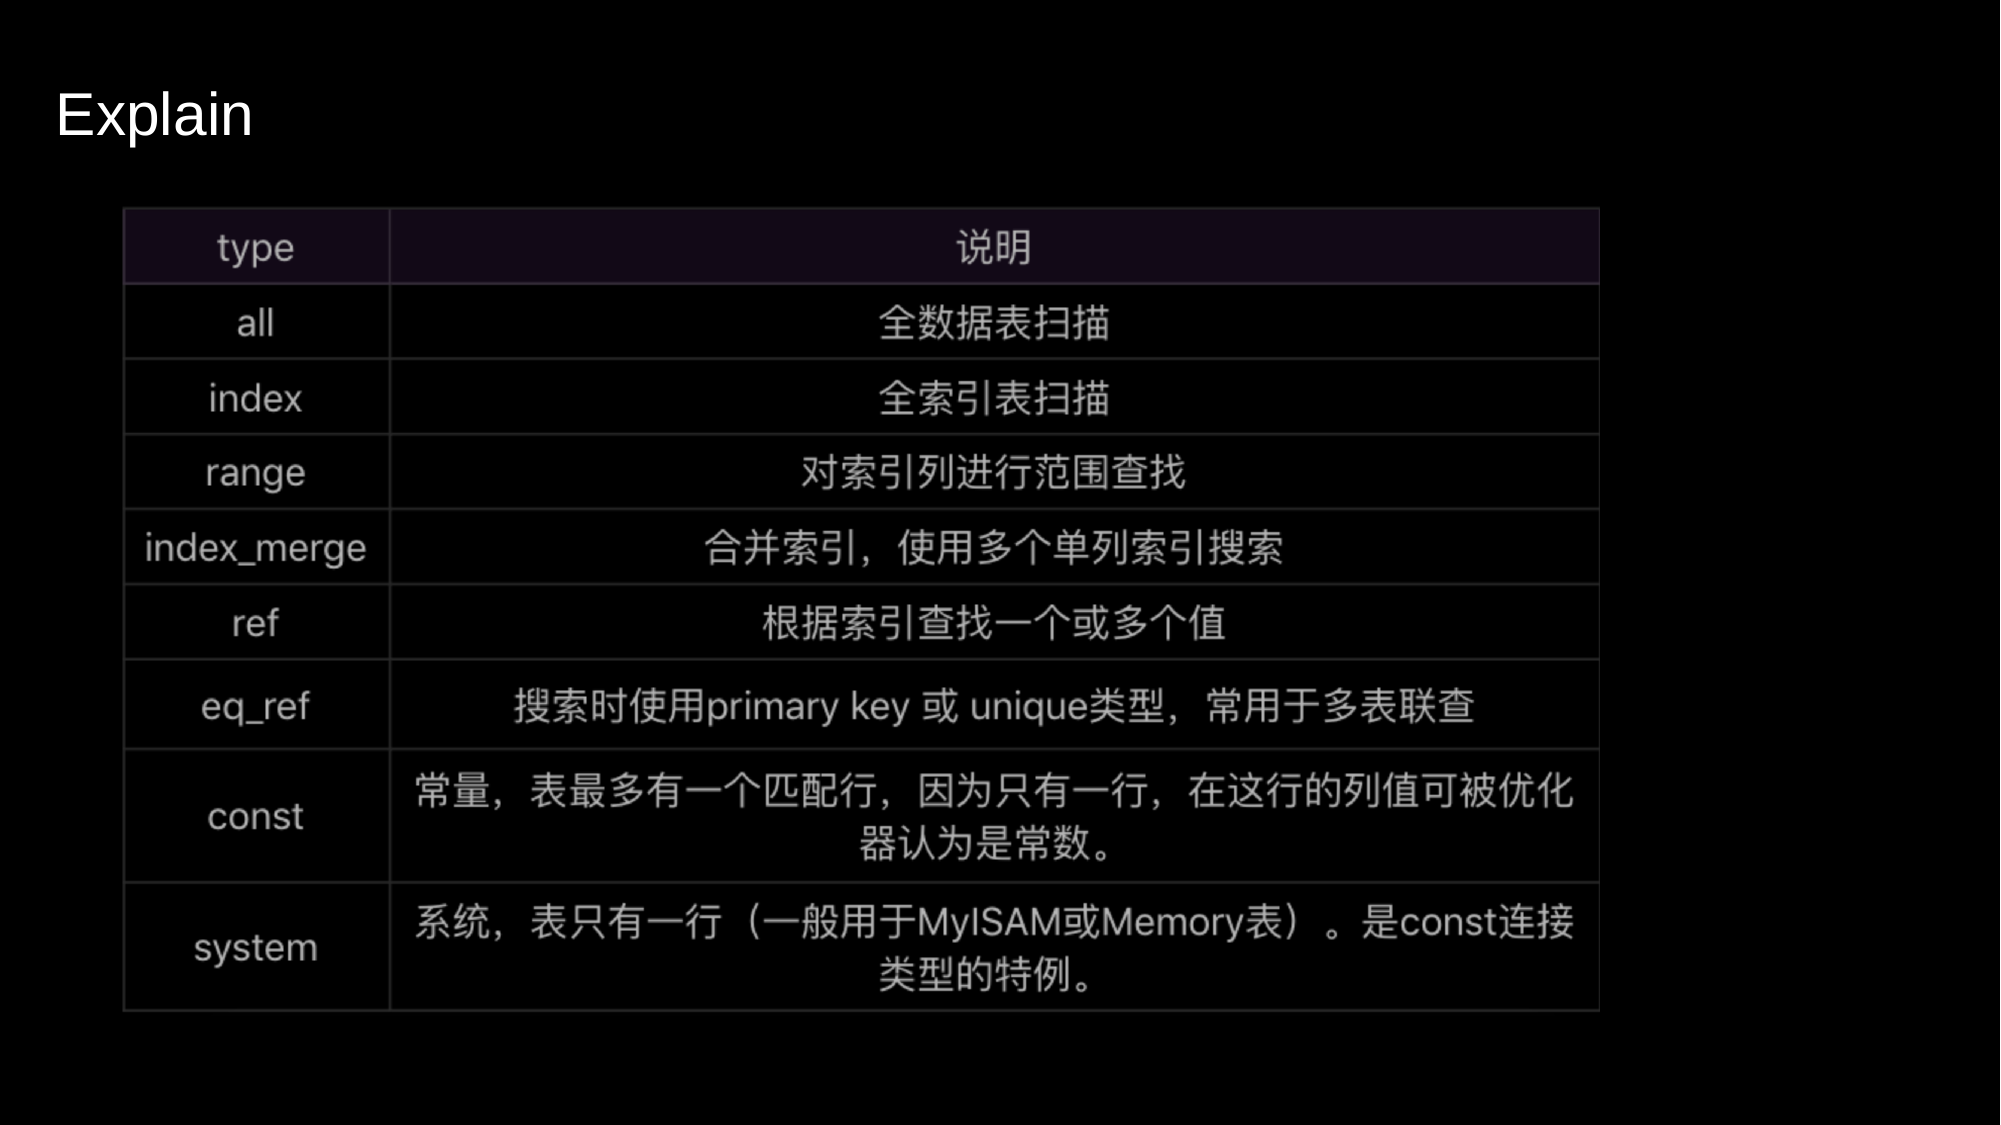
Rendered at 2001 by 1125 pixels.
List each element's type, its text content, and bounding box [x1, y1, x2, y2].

picture [113, 203, 1600, 1016]
text_box Explain [41, 67, 1536, 275]
